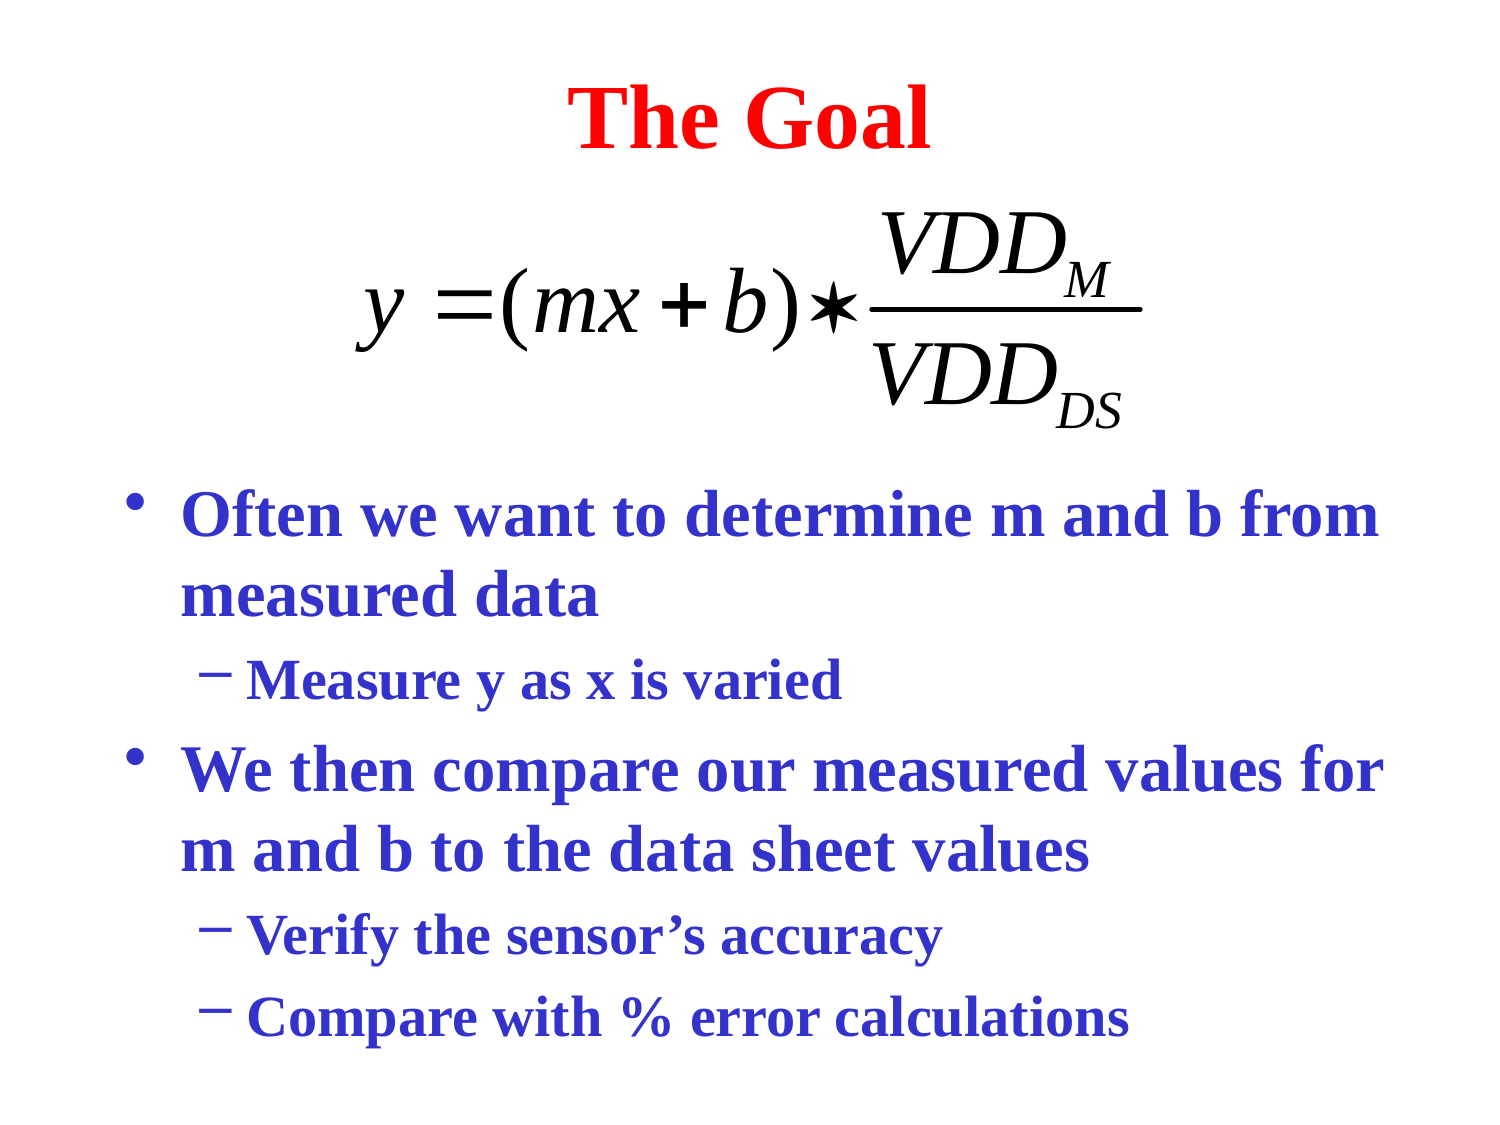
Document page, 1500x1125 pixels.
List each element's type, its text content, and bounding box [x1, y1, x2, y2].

list Often we want to determine m and b from measured data Measure y as x is varied We then compare our measured values for m and b to the data sheet values Verify the sensor’s accuracy Compare with % error calculations [109, 462, 1451, 1075]
title The Goal [0, 50, 1500, 205]
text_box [340, 185, 1160, 449]
